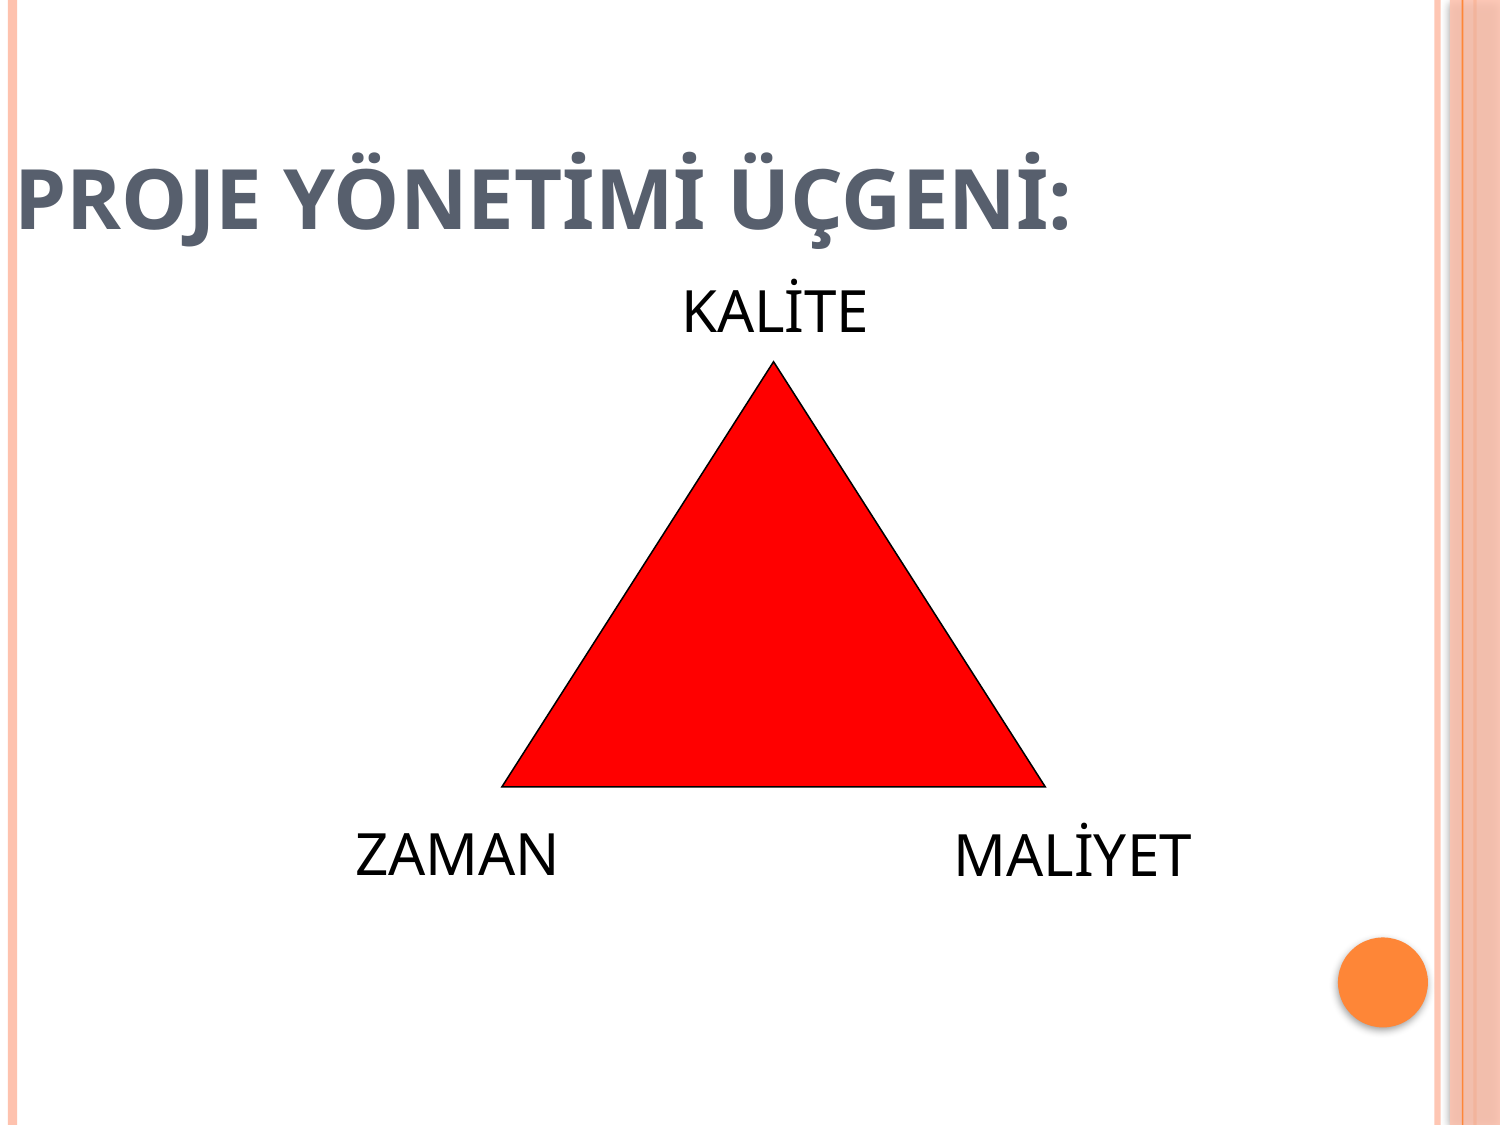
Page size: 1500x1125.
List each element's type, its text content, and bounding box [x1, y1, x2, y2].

list [75, 262, 1300, 1062]
title Proje Yönetimi Üçgeni: [0, 101, 1211, 254]
text_box KALİTE [666, 267, 885, 352]
text_box MALİYET [939, 810, 1227, 896]
text_box ZAMAN [340, 809, 575, 895]
text_box [501, 361, 1046, 787]
